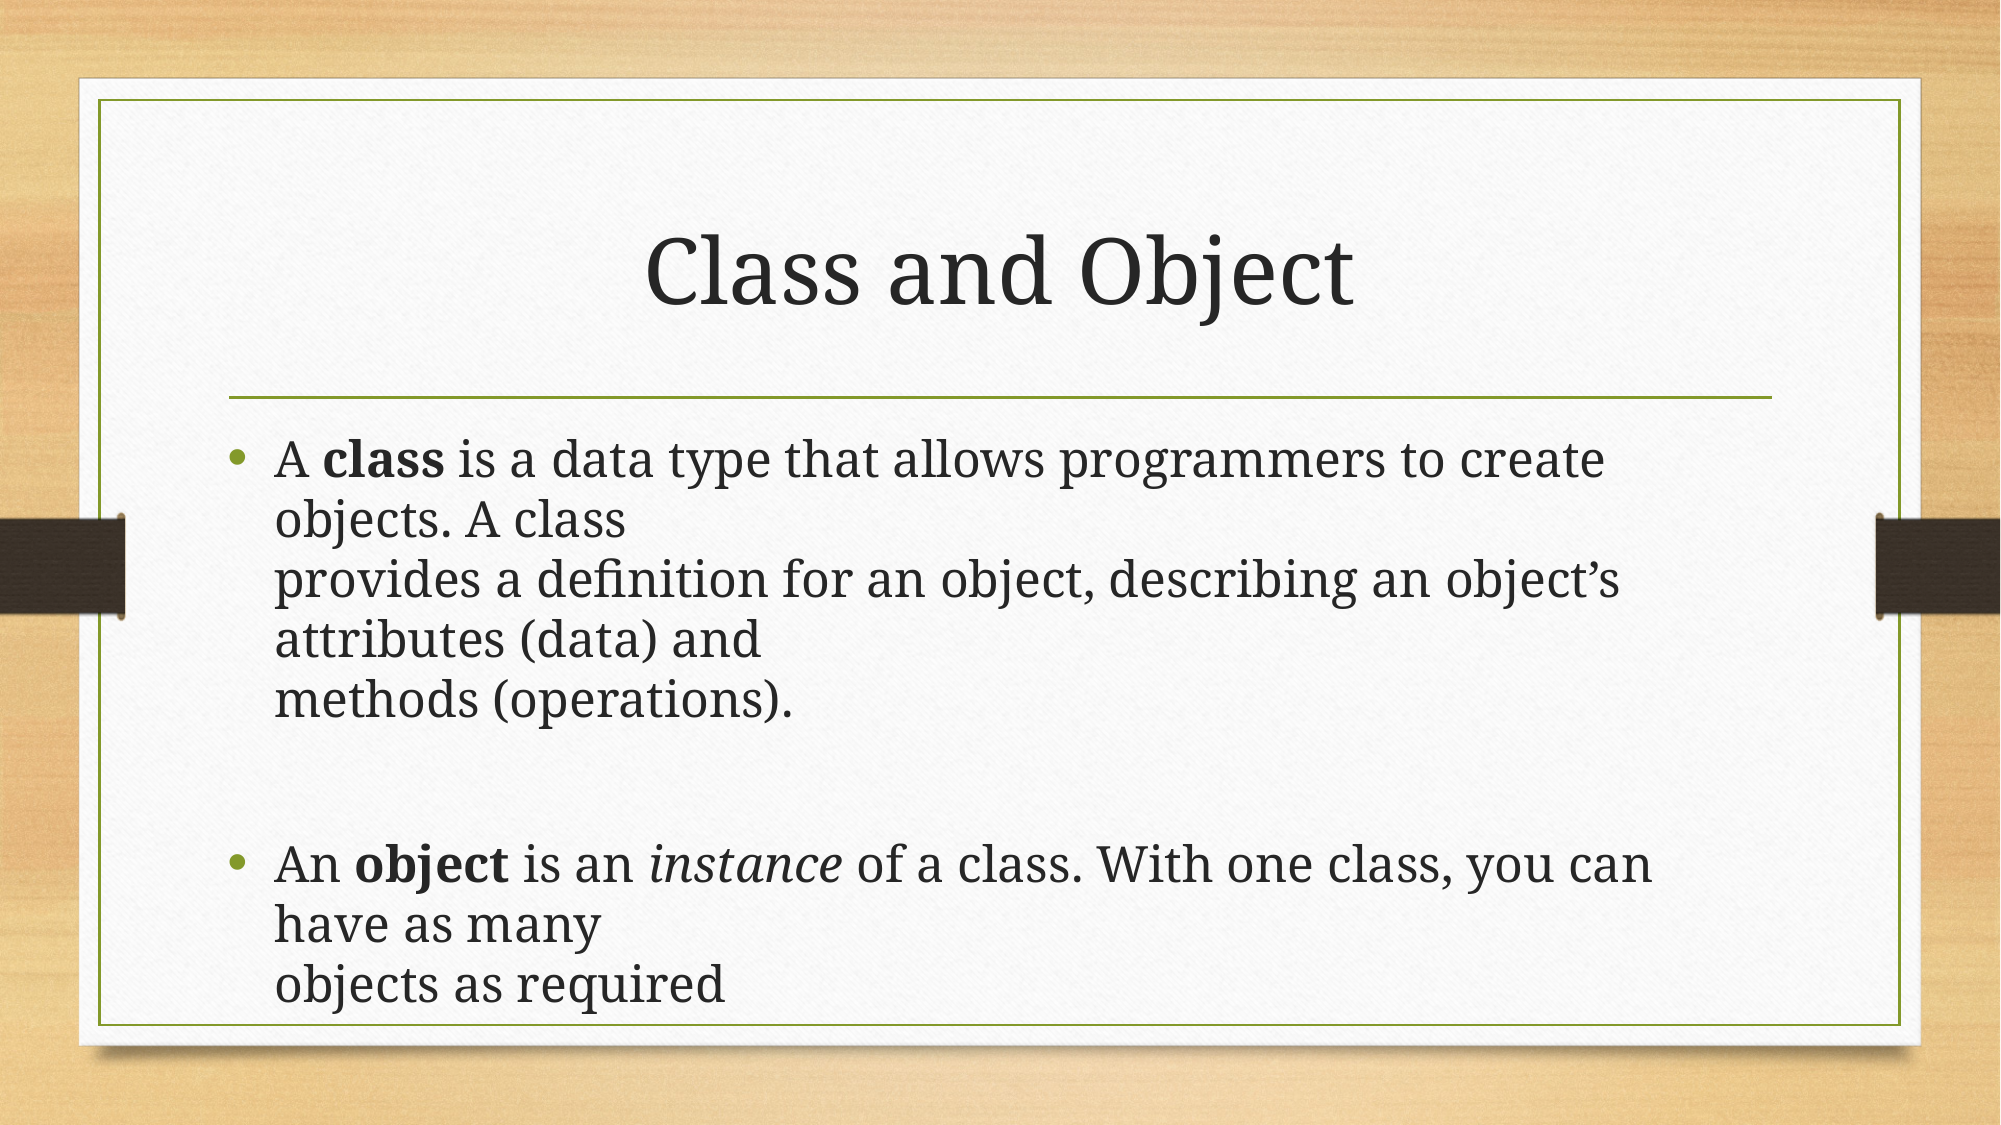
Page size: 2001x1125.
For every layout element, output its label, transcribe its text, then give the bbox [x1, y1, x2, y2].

title Class and Object [212, 161, 1788, 375]
picture [0, 0, 2001, 1125]
list A class is a data type that allows programmers to create objects. A class provides a definition for an object, describing an object’s attributes (data) and methods (operations). An object is an instance of a class. With one class, you can have as many objects as required [212, 419, 1788, 964]
